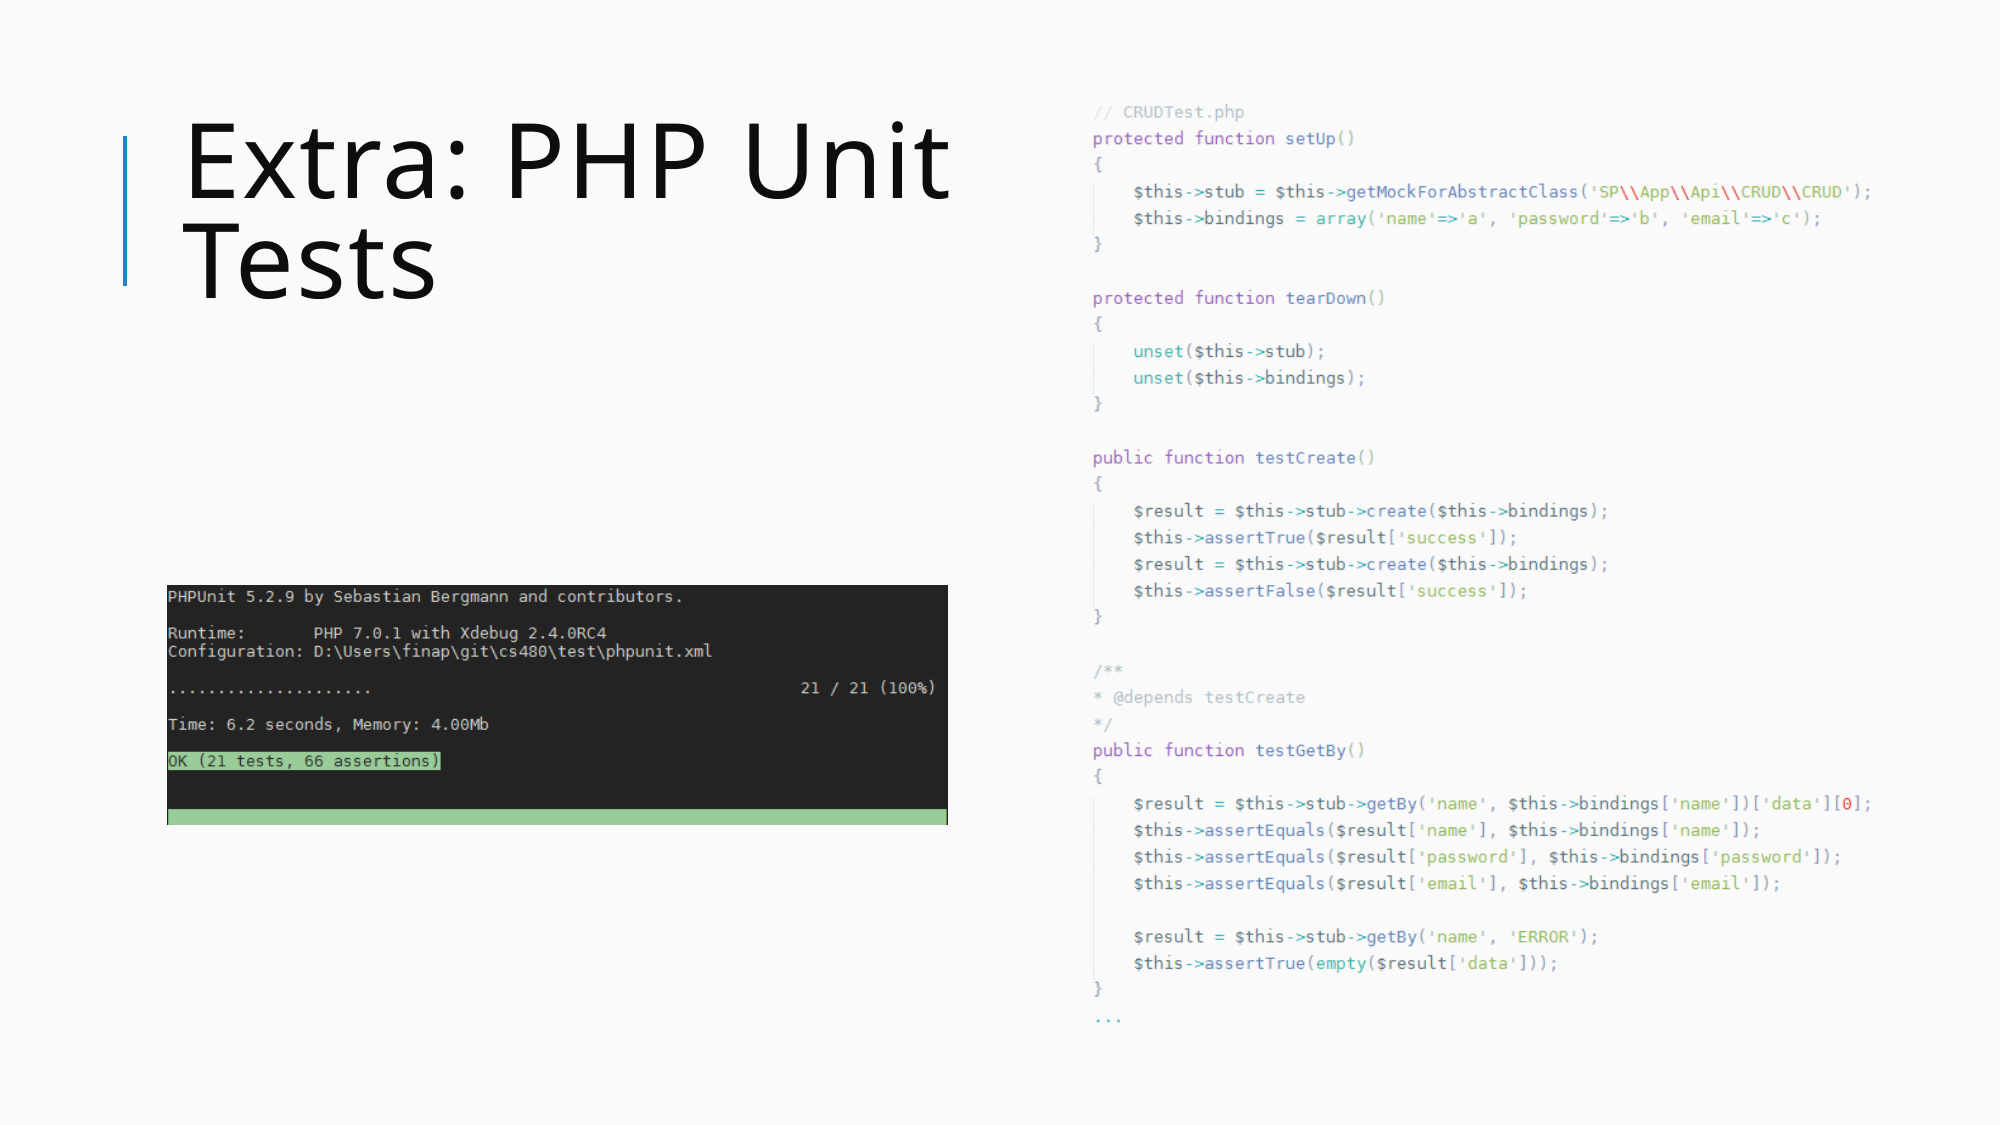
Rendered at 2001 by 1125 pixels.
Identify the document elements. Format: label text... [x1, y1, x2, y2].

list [1082, 95, 1908, 1036]
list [167, 585, 949, 825]
title Extra: PHP Unit Tests [168, 96, 1077, 342]
